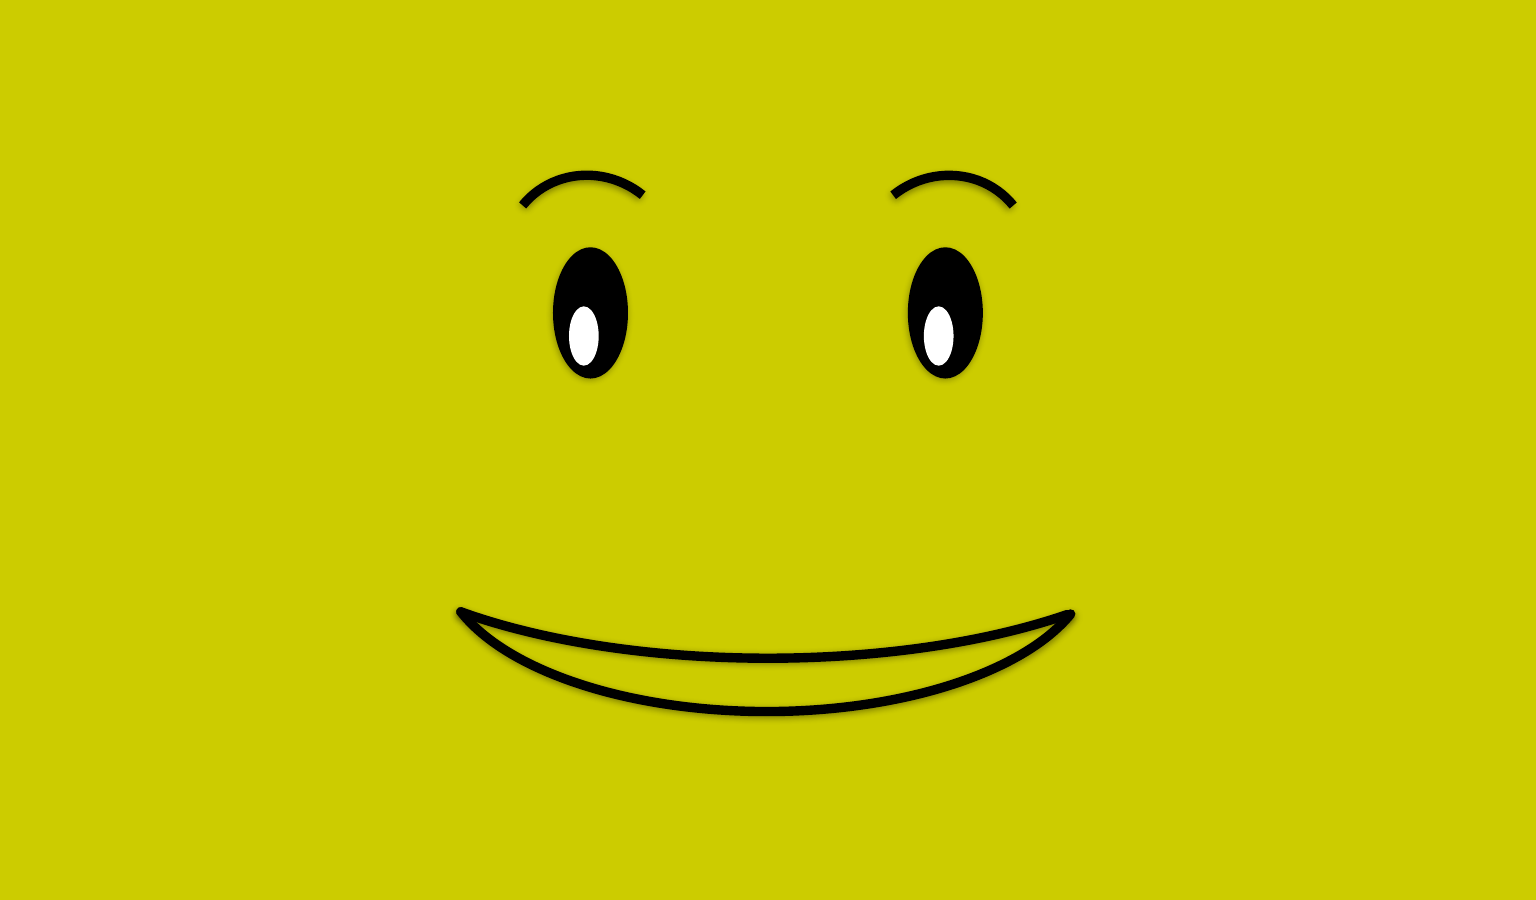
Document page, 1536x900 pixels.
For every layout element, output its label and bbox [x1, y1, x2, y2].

text_box [326, 328, 1210, 712]
text_box [503, 176, 1033, 344]
